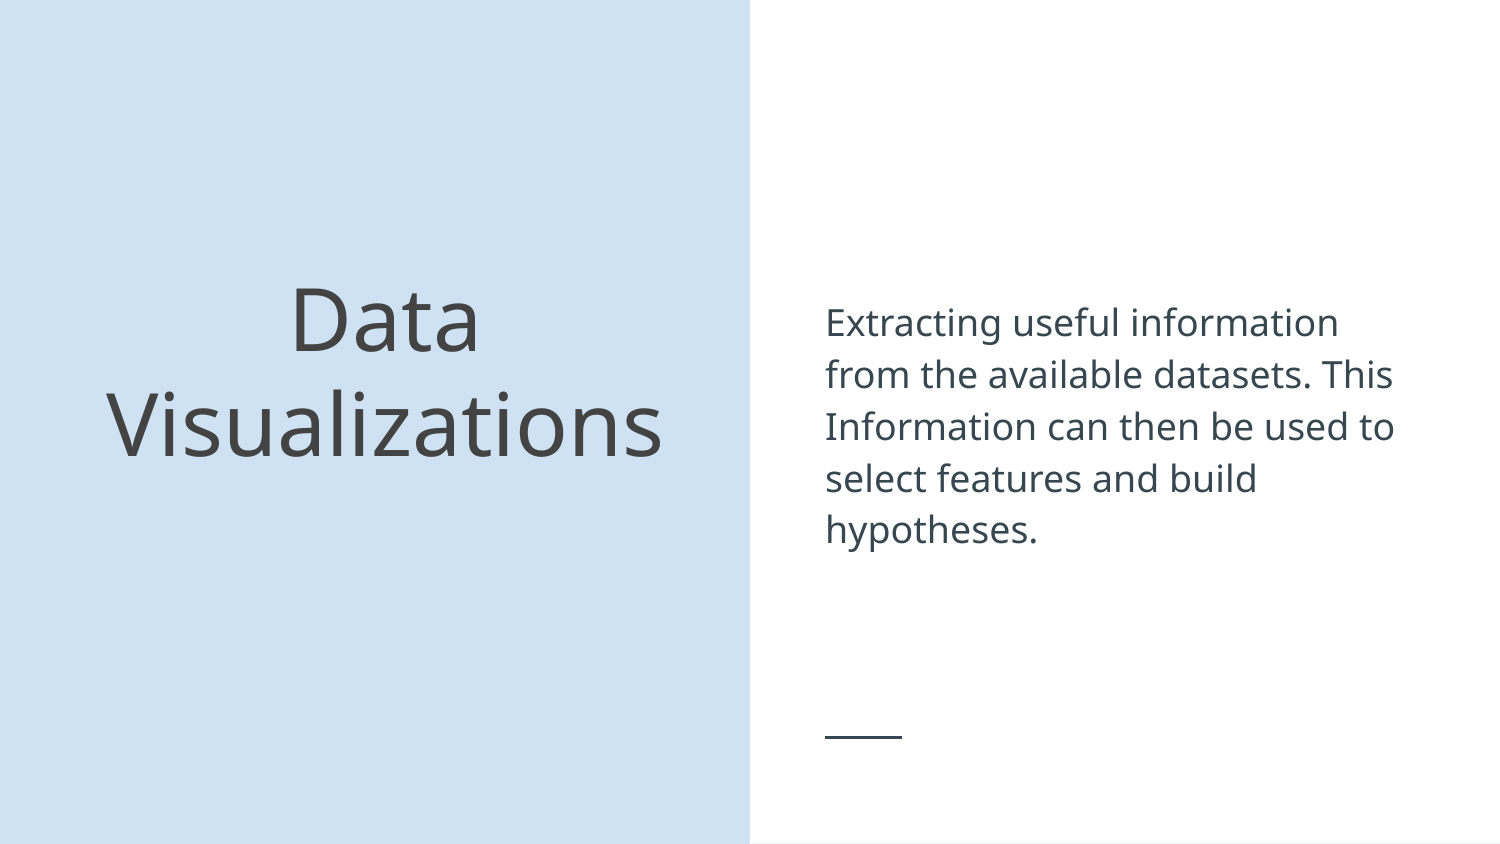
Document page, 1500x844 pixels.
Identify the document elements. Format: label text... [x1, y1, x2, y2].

list Extracting useful information from the available datasets. This Information can then be used to select features and build hypotheses. [810, 118, 1440, 725]
title Data Visualizations [52, 354, 719, 489]
